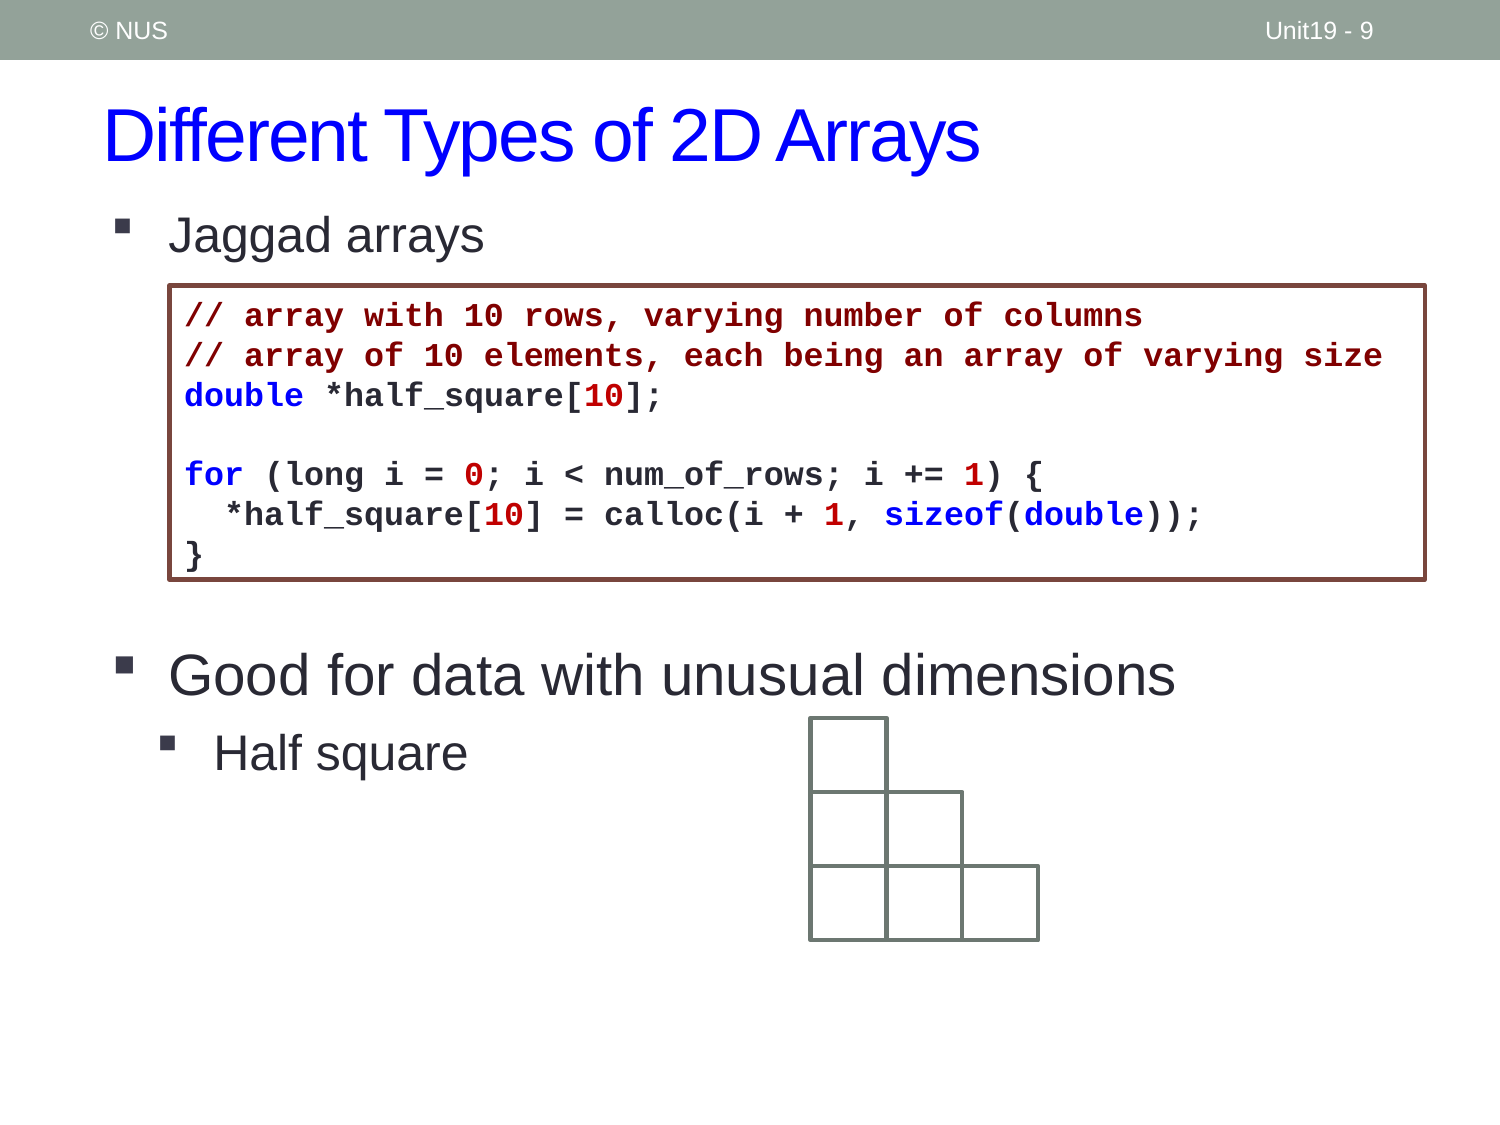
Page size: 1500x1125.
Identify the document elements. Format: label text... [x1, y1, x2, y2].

text_box [884, 864, 960, 942]
text_box [808, 716, 889, 790]
text_box [884, 790, 964, 864]
text_box [808, 864, 884, 942]
text_box // array with 10 rows, varying number of columns // array of 10 elements, each being an array of varying size double *half_square[10]; for (long i = 0; i < num_of_rows; i += 1) { *half_square[10] = calloc(i + 1, sizeof(double)); } [167, 283, 1427, 582]
title Different Types of 2D Arrays [87, 62, 1463, 200]
slide_number © NUS [75, 3, 550, 57]
slide_number Unit19 - 9 [1250, 3, 1425, 57]
list Jaggad arrays Good for data with unusual dimensions Half square [96, 194, 1457, 427]
text_box [960, 864, 1040, 942]
text_box [808, 790, 884, 864]
